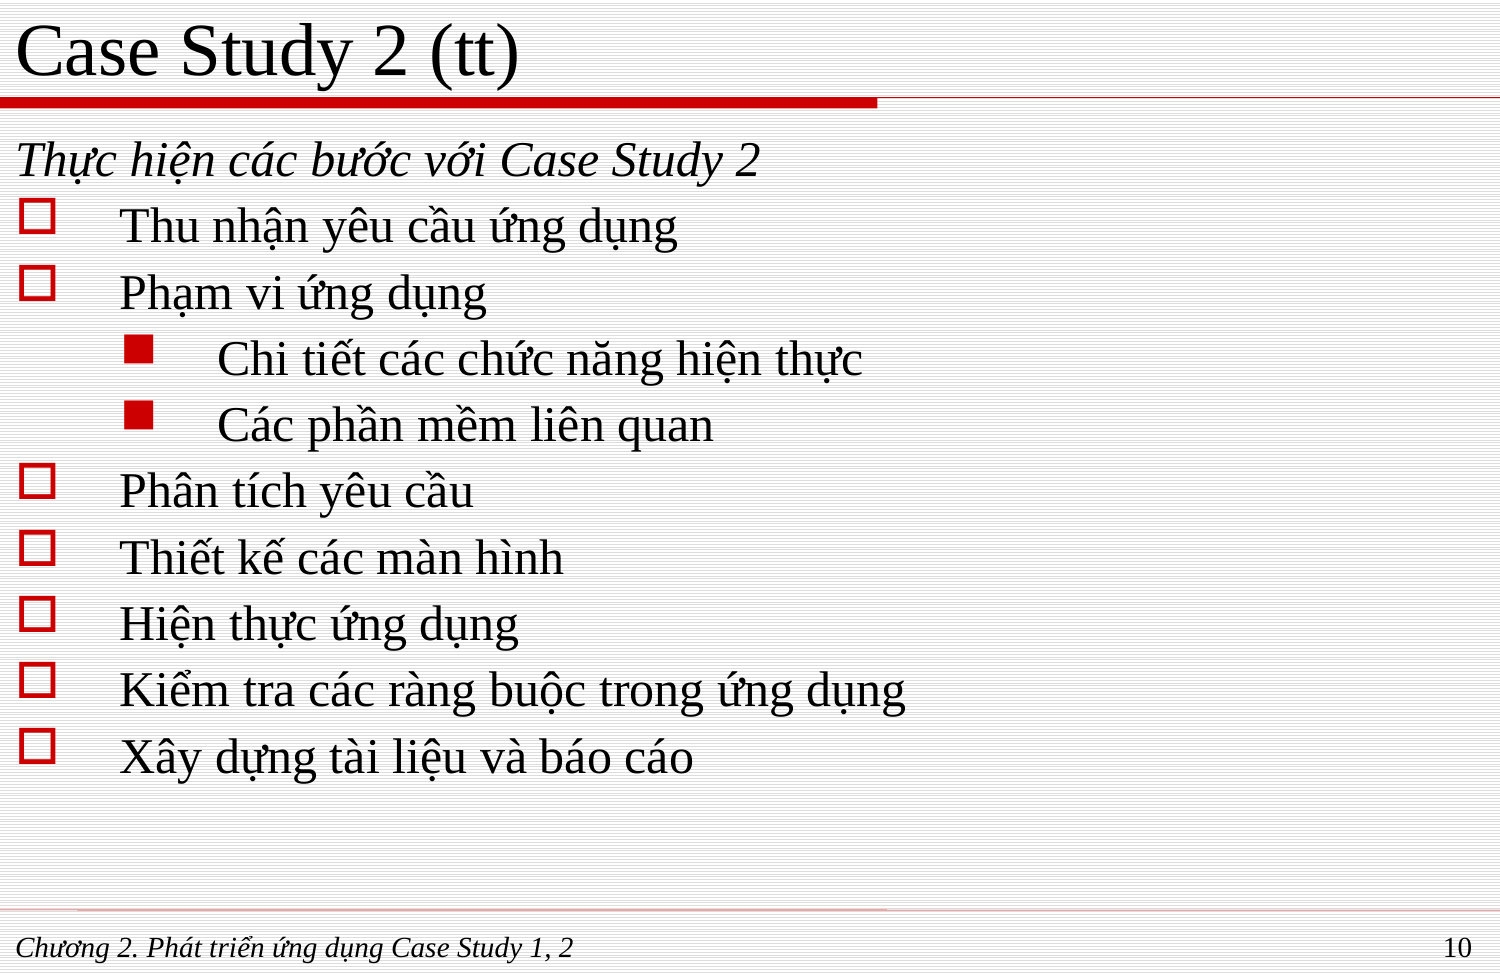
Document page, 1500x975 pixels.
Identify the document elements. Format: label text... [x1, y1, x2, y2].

slide_number 10 [1337, 920, 1488, 967]
list Thực hiện các bước với Case Study 2 Thu nhận yêu cầu ứng dụng Phạm vi ứng dụng Chi tiết các chức năng hiện thực Các phần mềm liên quan Phân tích yêu cầu Thiết kế các màn hình Hiện thực ứng dụng Kiểm tra các ràng buộc trong ứng dụng Xây dựng tài liệu và báo cáo [0, 119, 1500, 900]
title Case Study 2 (tt) [0, 10, 1500, 98]
footer Chương 2. Phát triển ứng dụng Case Study 1, 2 [0, 920, 1225, 965]
